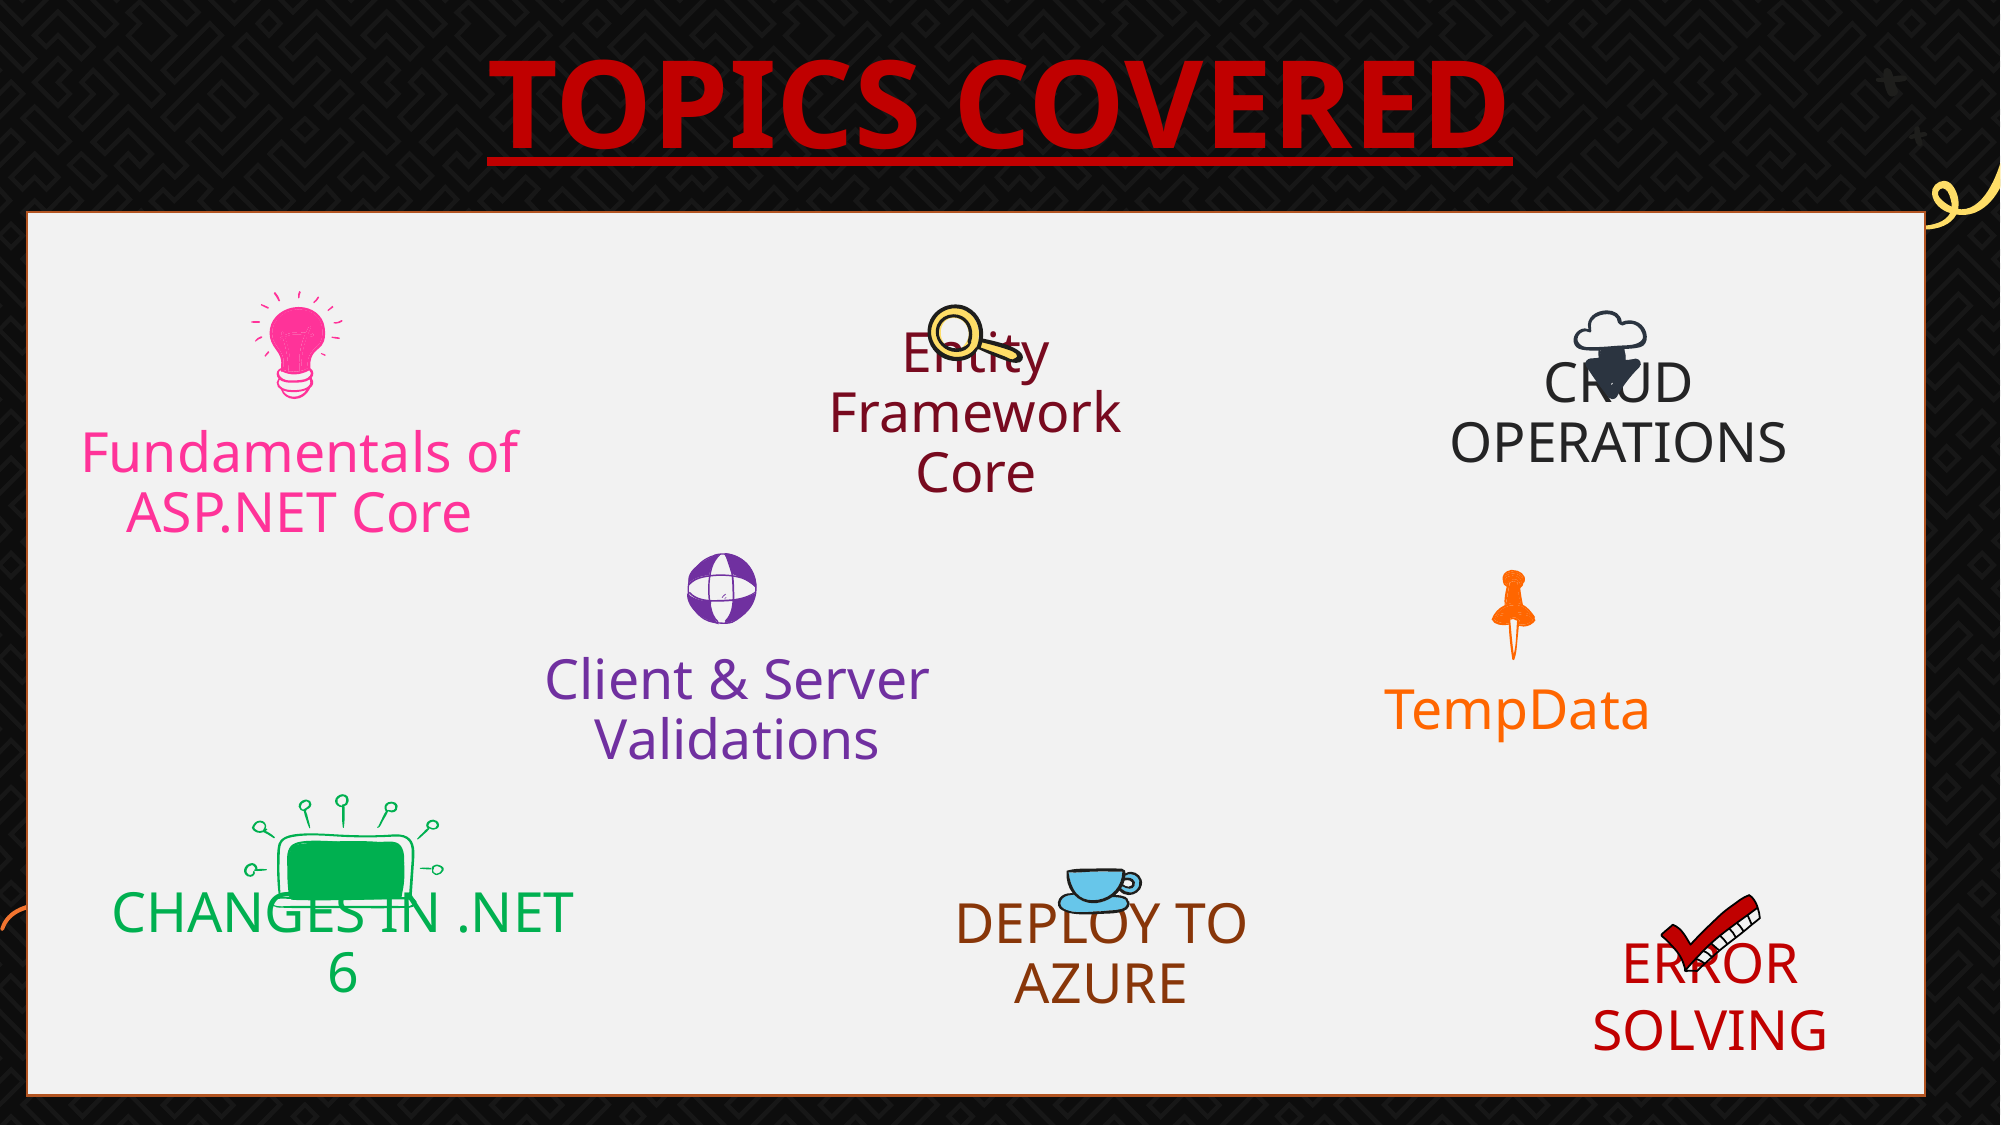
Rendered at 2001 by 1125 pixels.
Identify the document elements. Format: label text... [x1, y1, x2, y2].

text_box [1661, 895, 1760, 972]
text_box [26, 211, 1926, 1097]
text_box ERROR SOLVING [1477, 955, 1945, 1082]
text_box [1491, 569, 1536, 661]
title Entity Framework Core [742, 398, 1210, 525]
title Client & Server Validations [504, 665, 972, 792]
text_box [250, 291, 344, 399]
title CHANGES IN .NET 6 [87, 897, 599, 1025]
title TOPICS COVERED [0, 46, 2001, 172]
title CRUD OPERATIONS [1385, 368, 1853, 495]
text_box TempData [1284, 634, 1752, 762]
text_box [685, 553, 760, 625]
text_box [923, 304, 1028, 363]
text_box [243, 794, 446, 909]
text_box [1570, 310, 1648, 400]
title Fundamentals of ASP.NET Core [59, 438, 541, 565]
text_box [1056, 868, 1144, 915]
title DEPLOY TO AZURE [867, 909, 1336, 1036]
